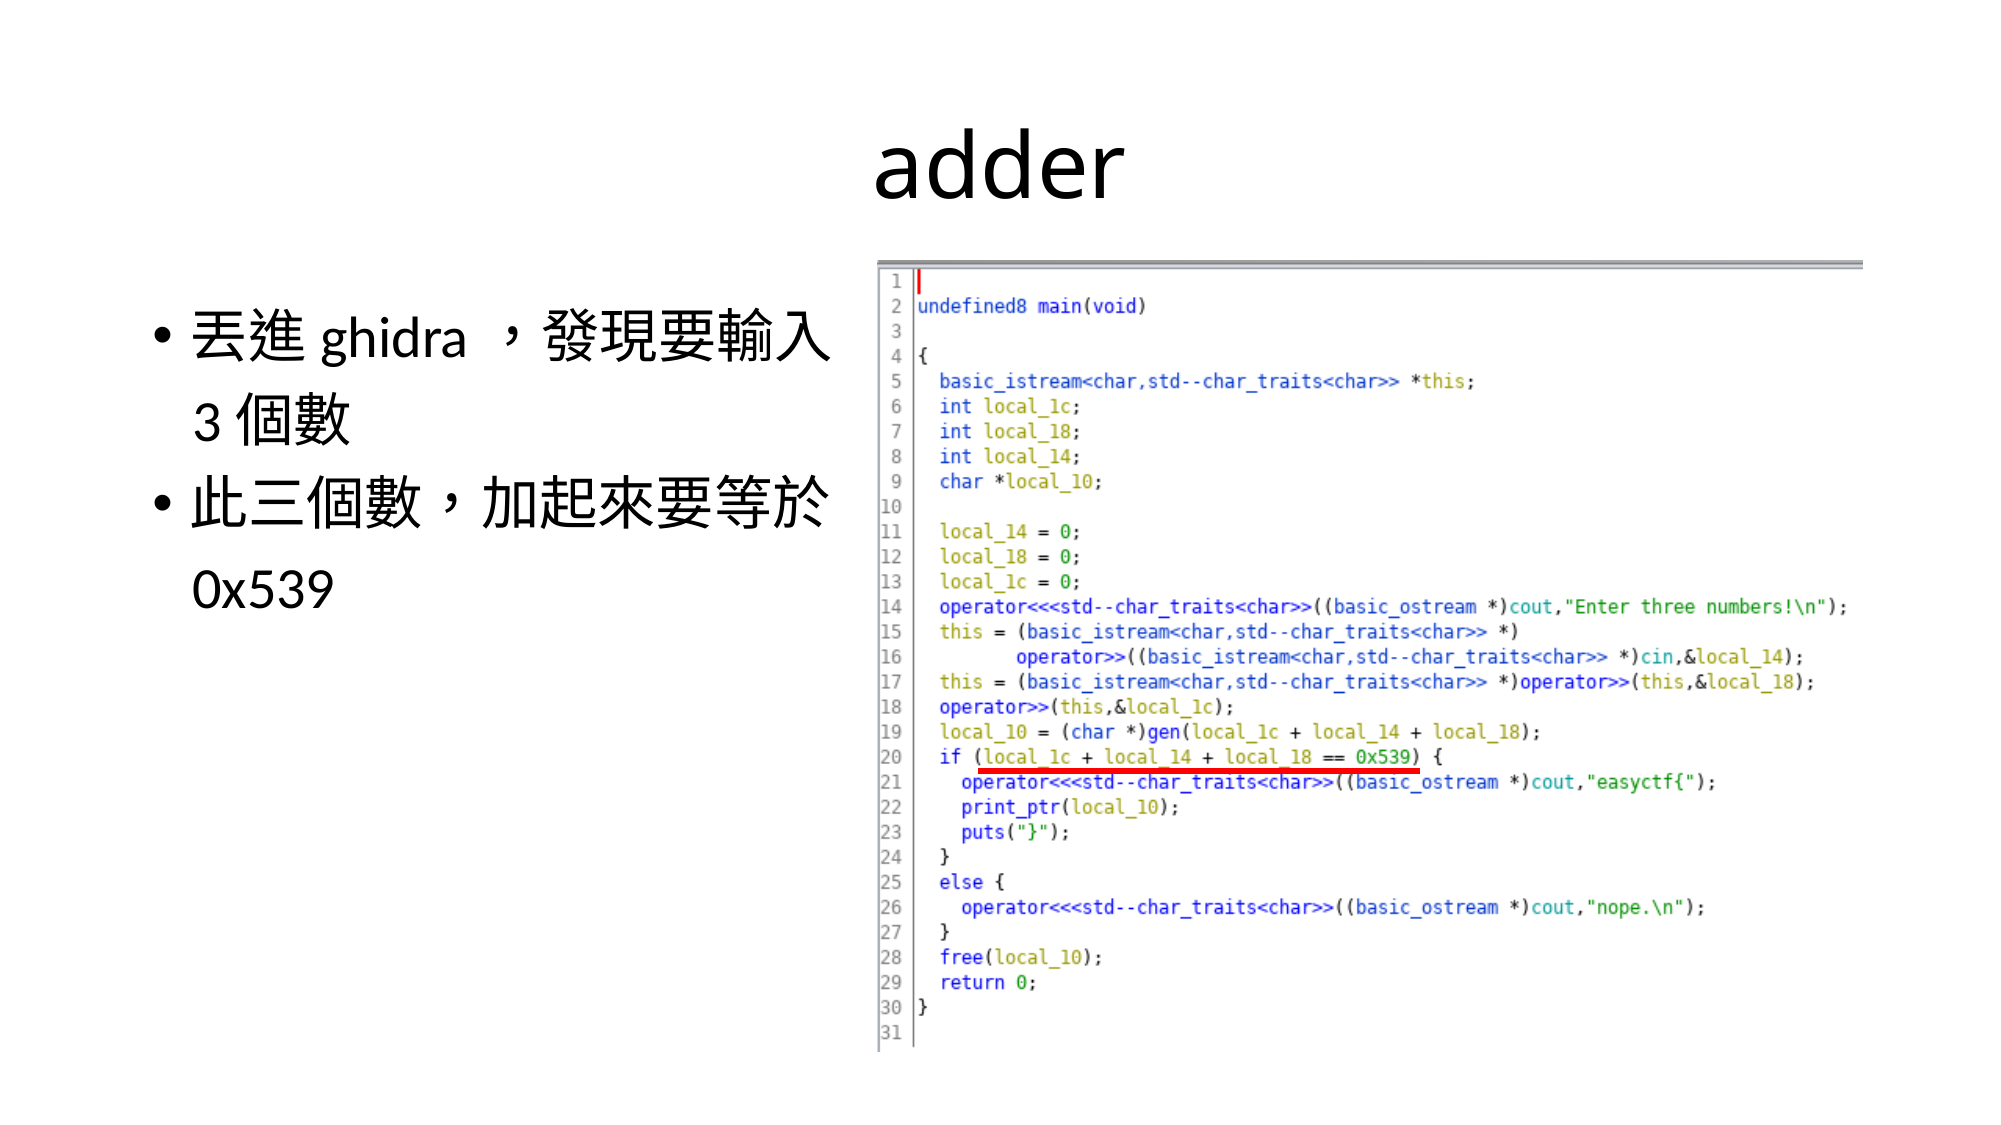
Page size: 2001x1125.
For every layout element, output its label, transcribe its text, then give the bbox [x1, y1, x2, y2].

picture [877, 260, 1863, 1052]
list 丟進ghidra，發現要輸入 3個數 此三個數，加起來要等於 0x539 [137, 299, 877, 1014]
title adder [137, 59, 1863, 278]
